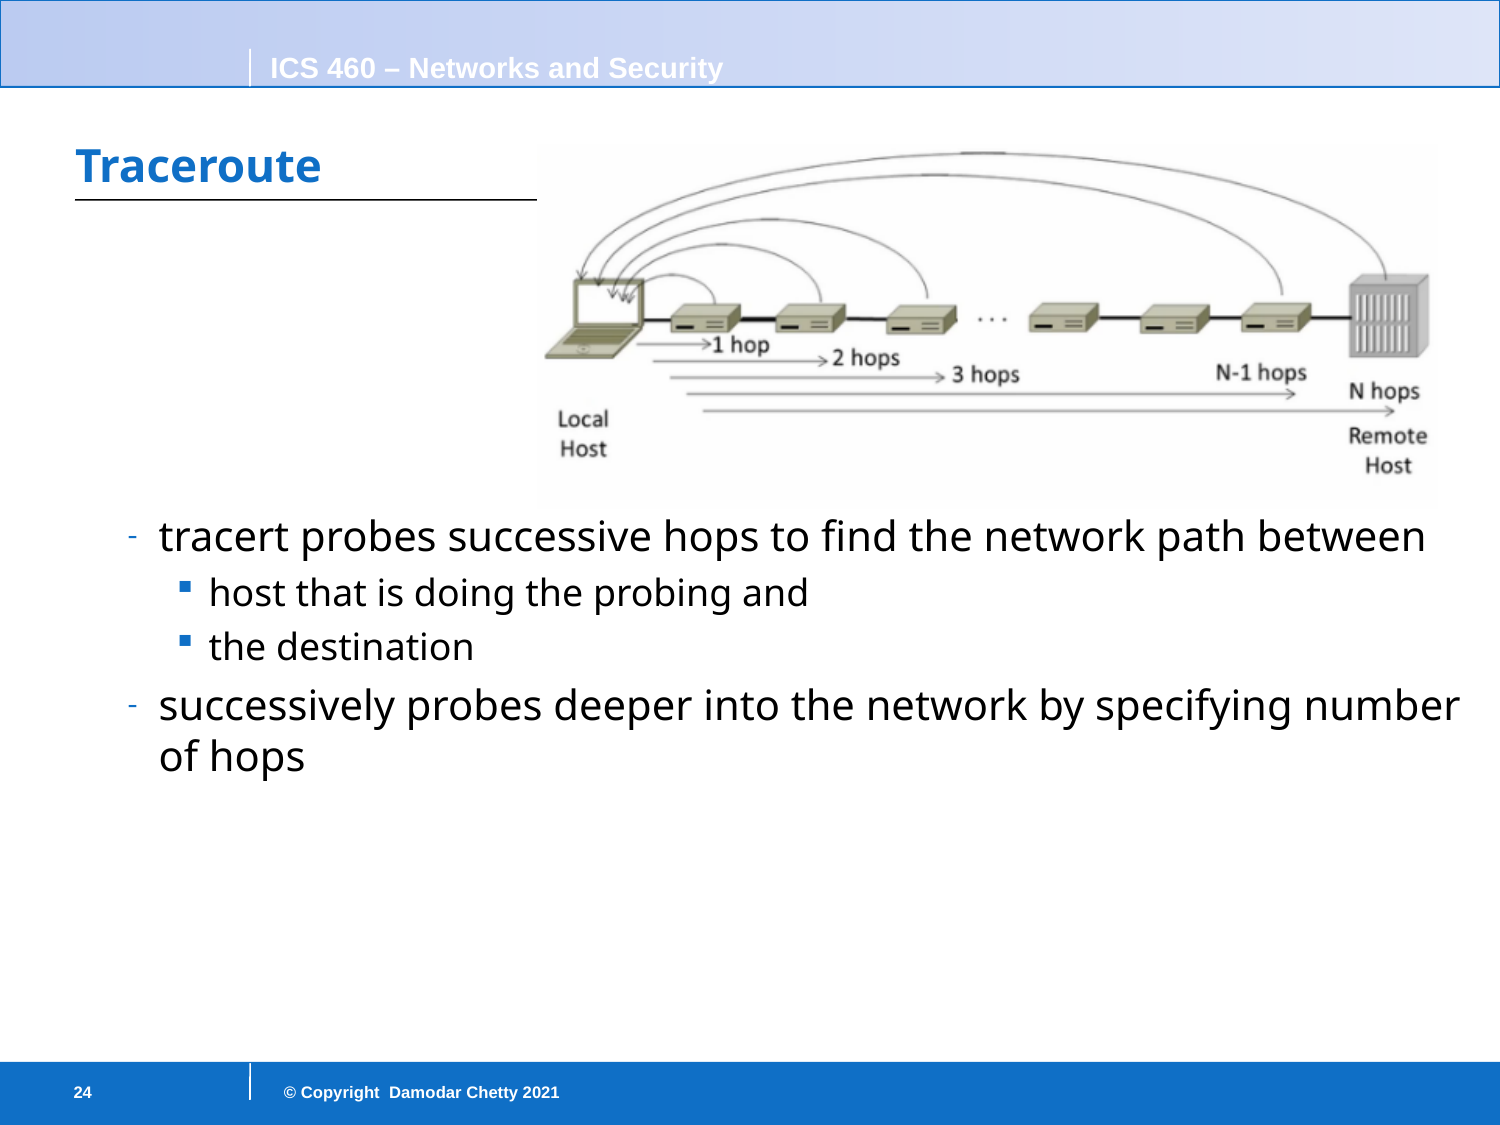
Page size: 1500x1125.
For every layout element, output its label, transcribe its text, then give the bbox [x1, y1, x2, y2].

slide_number 24 [49, 1070, 251, 1125]
title Traceroute [74, 90, 1426, 200]
picture [537, 144, 1438, 510]
list tracert probes successive hops to find the network path between host that is doing the probing and the destination successively probes deeper into the network by specifying number of hops [73, 498, 1477, 1027]
